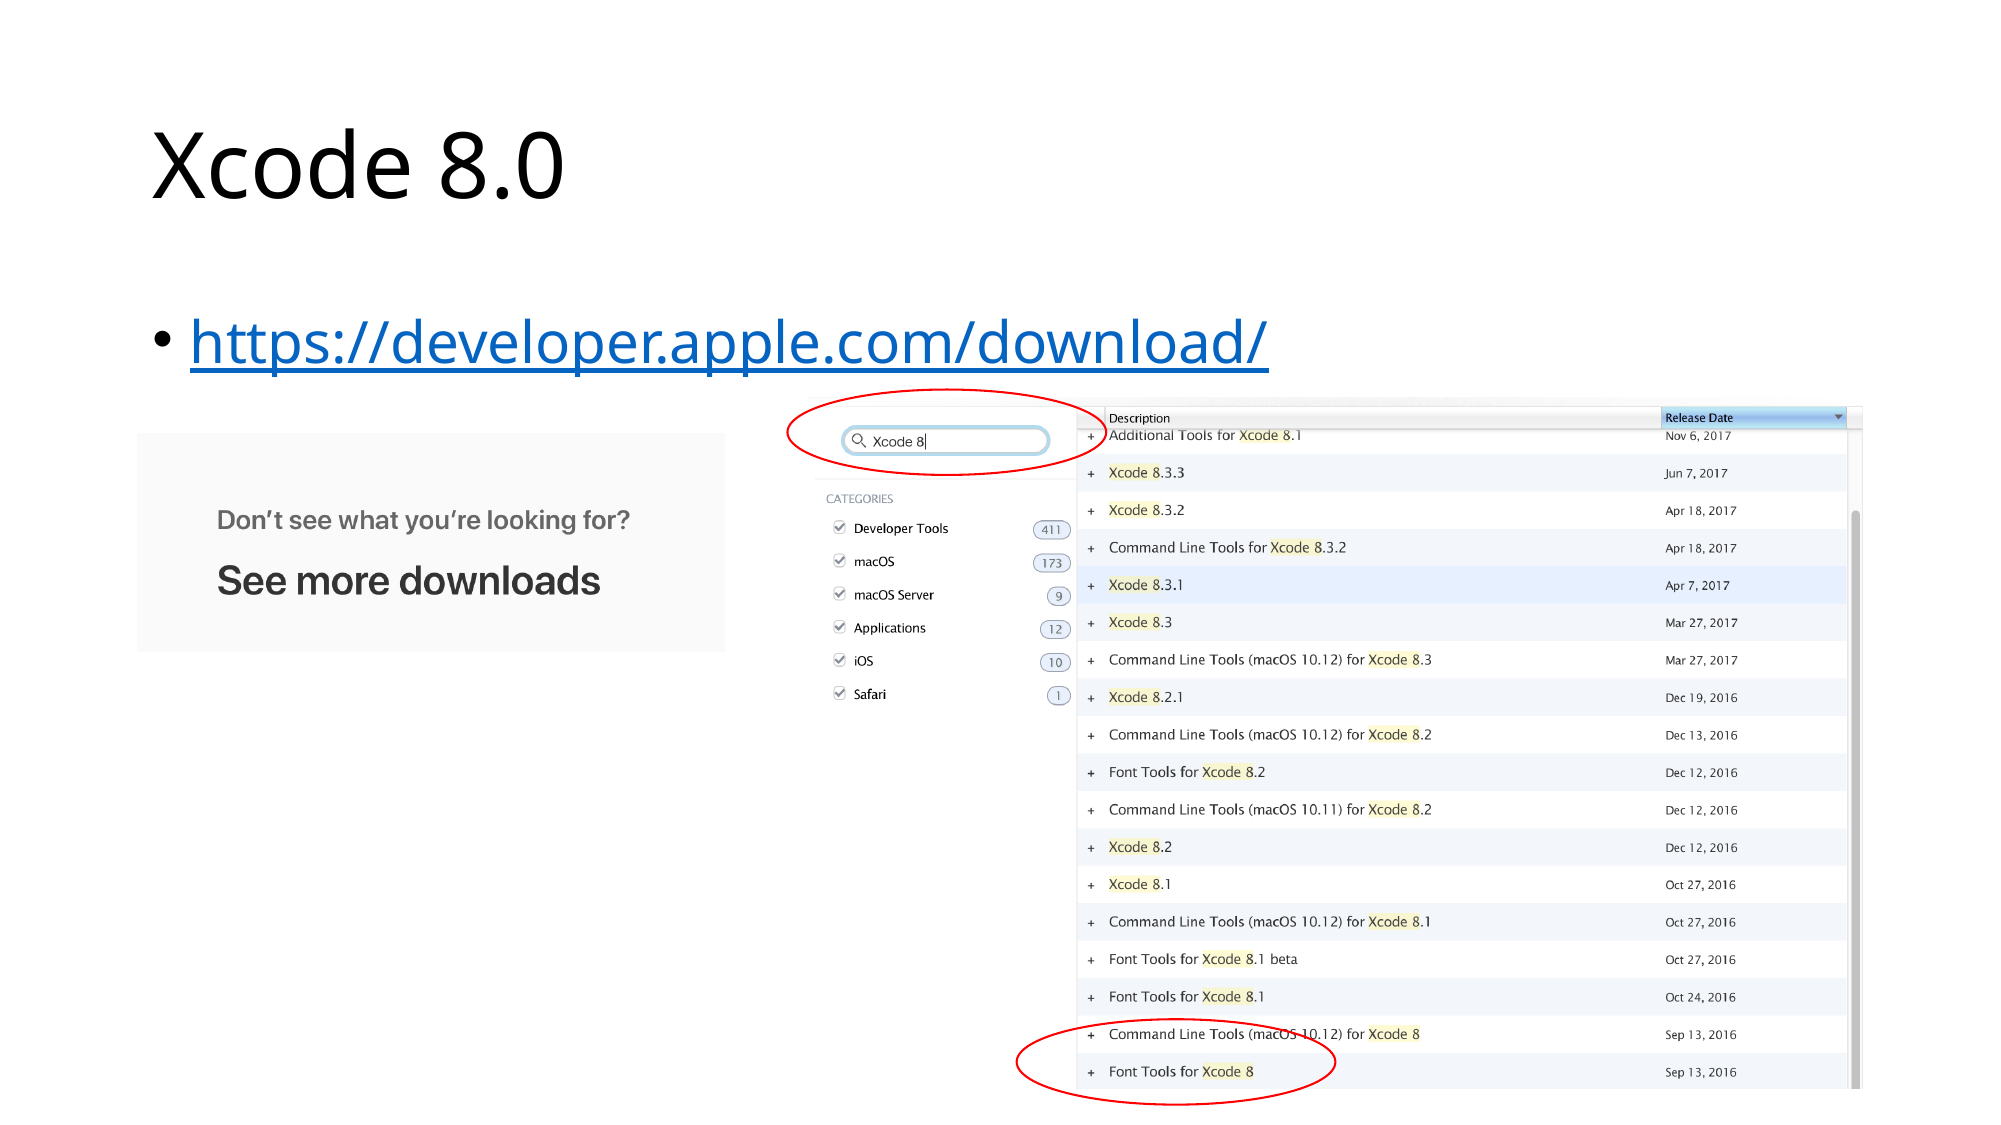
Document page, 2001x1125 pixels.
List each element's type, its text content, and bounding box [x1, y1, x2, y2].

list https://developer.apple.com/download/ [137, 299, 1863, 1014]
text_box [786, 410, 808, 455]
picture [137, 433, 725, 653]
text_box [1049, 1089, 1303, 1106]
title Xcode 8.0 [137, 59, 1863, 278]
text_box [851, 388, 1043, 397]
picture [808, 397, 1863, 1089]
